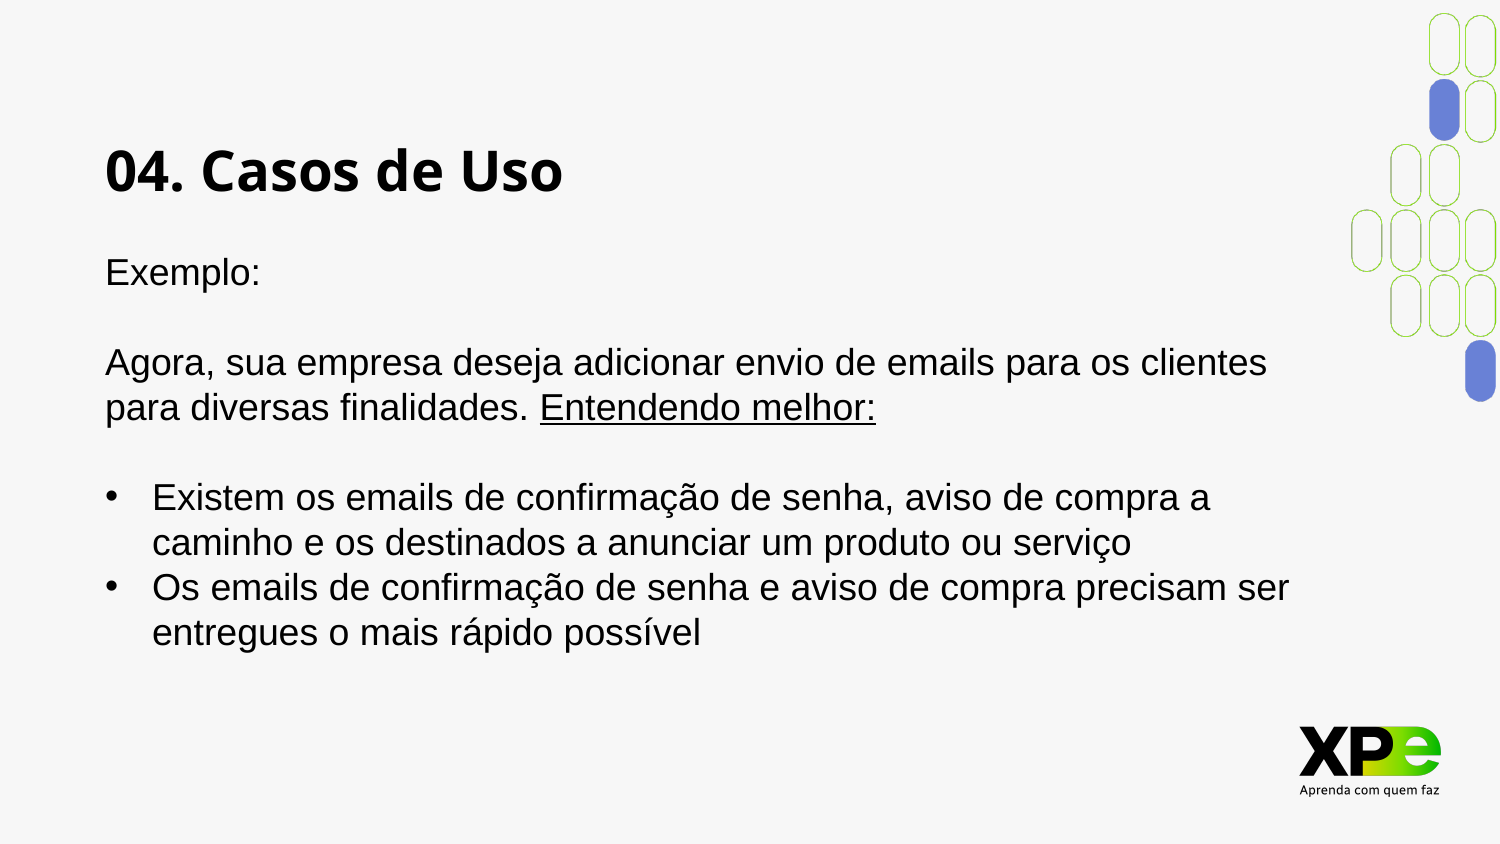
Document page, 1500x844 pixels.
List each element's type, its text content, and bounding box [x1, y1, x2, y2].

picture [1272, 700, 1468, 824]
text_box Exemplo: Agora, sua empresa deseja adicionar envio de emails para os clientes para diversas finalidades. Entendendo melhor: Existem os emails de confirmação de senha, aviso de compra a caminho e os destinados a anunciar um produto ou serviço Os emails de confirmação de senha e aviso de compra precisam ser entregues o mais rápido possível [93, 242, 1346, 681]
text_box 04. Casos de Uso [93, 95, 1215, 197]
picture [1345, 0, 1500, 414]
